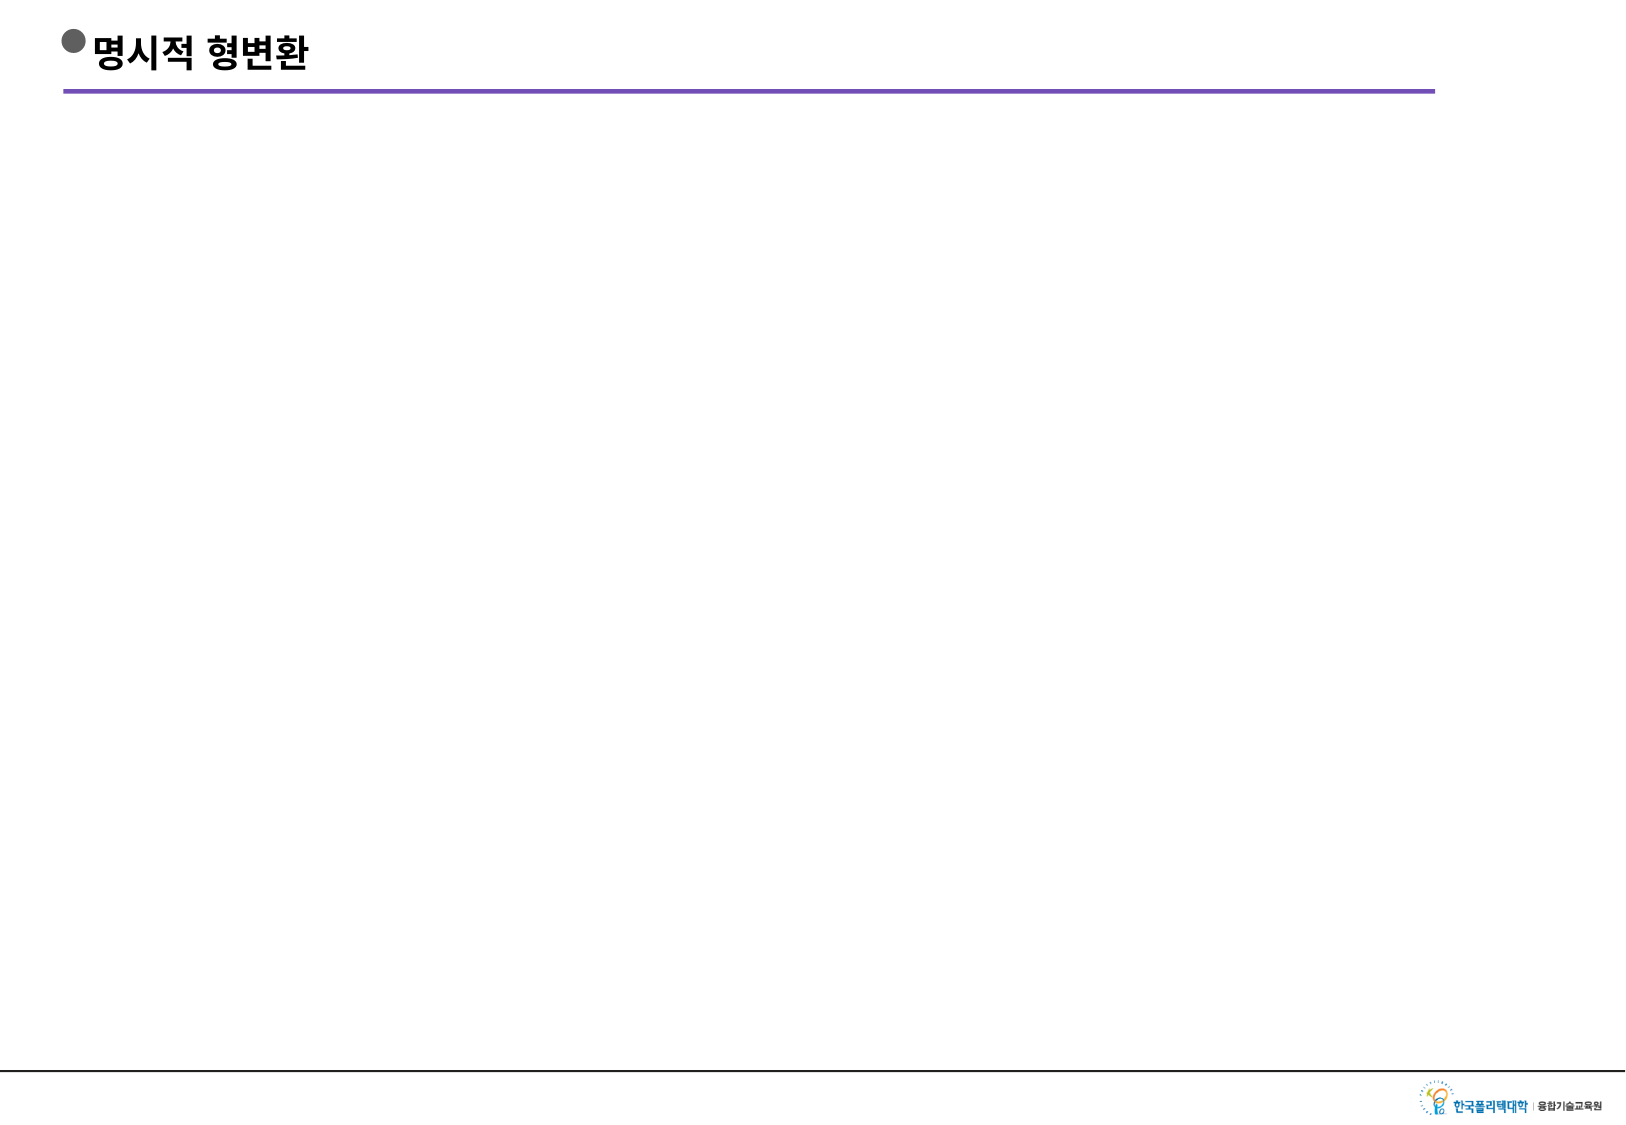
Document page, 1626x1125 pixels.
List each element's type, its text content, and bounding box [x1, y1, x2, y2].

picture [1415, 1076, 1604, 1118]
title 명시적 형변환 [77, 0, 1625, 83]
